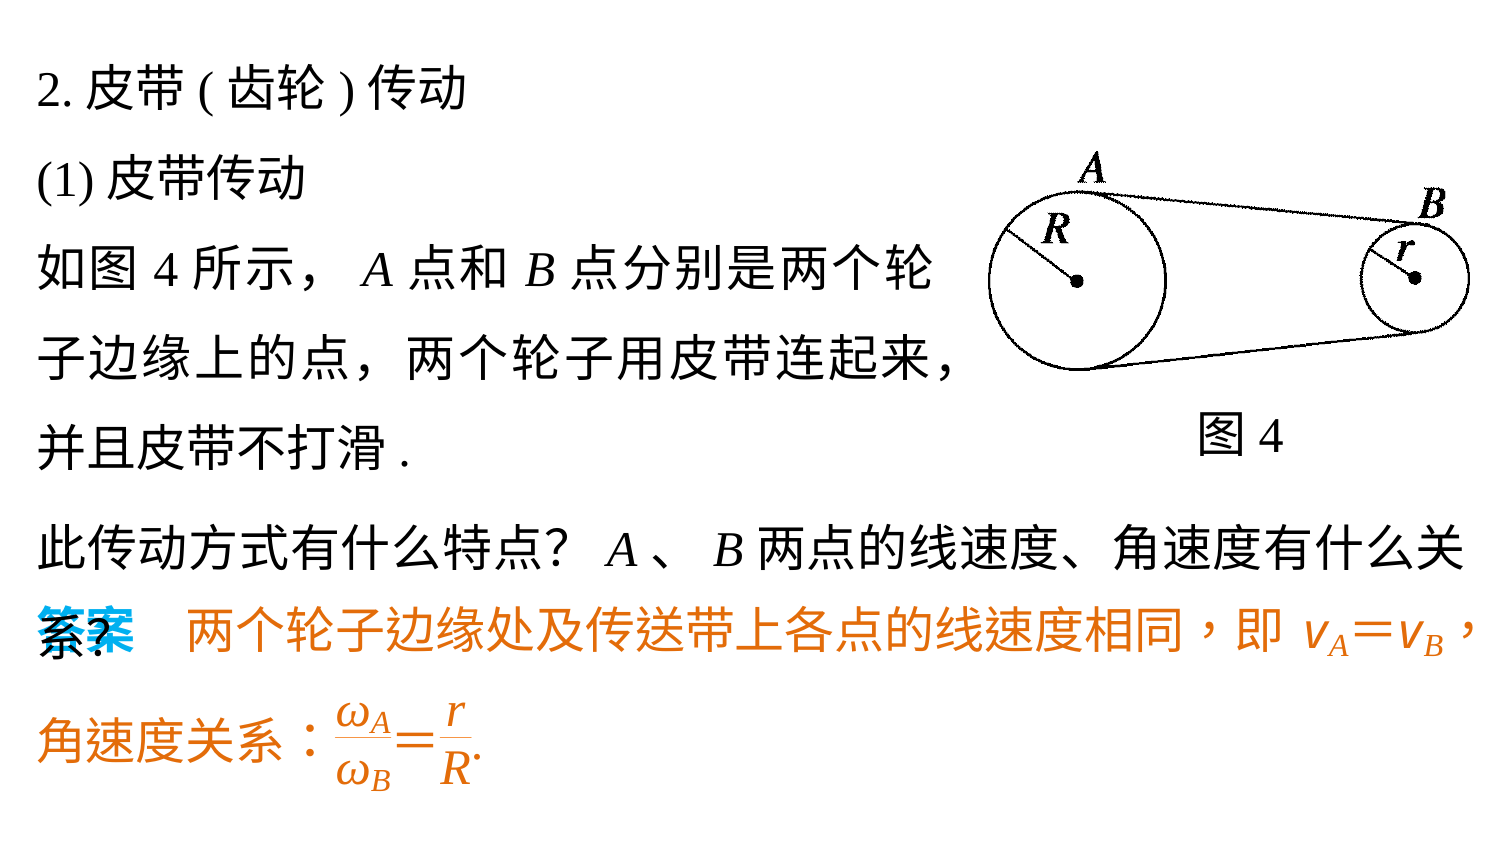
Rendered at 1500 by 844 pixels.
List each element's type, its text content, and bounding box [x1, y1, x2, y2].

text_box 2.皮带(齿轮)传动 (1)皮带传动 如图4所示，A点和B点分别是两个轮子边缘上的点，两个轮子用皮带连起来，并且皮带不打滑. [21, 18, 950, 479]
picture [969, 146, 1478, 387]
text_box 此传动方式有什么特点？A、B两点的线速度、角速度有什么关系？ [21, 479, 1481, 674]
text_box 图4 [1181, 396, 1299, 470]
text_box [35, 586, 1494, 806]
